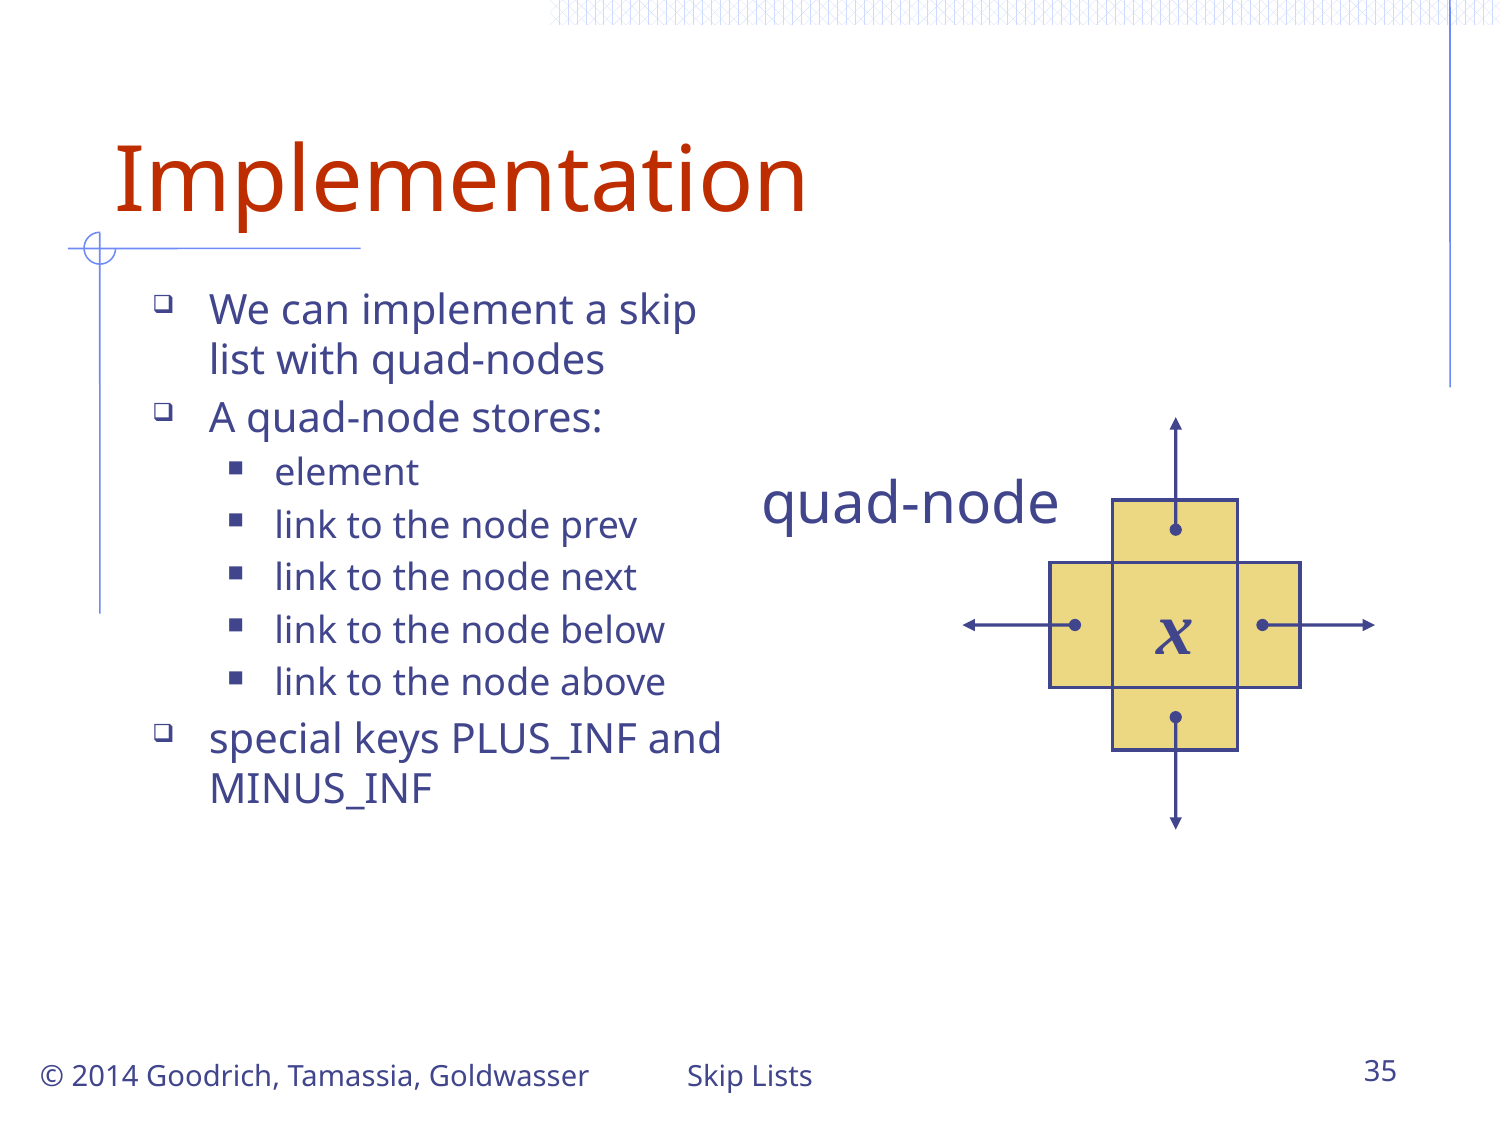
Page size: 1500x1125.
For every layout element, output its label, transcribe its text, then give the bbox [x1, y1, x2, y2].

text_box [1169, 417, 1182, 536]
title Implementation [99, 50, 1413, 238]
slide_number © 2014 Goodrich, Tamassia, Goldwasser [24, 1024, 651, 1101]
list We can implement a skip list with quad-nodes A quad-node stores: element link to the node prev link to the node next link to the node below link to the node above special keys PLUS_INF and MINUS_INF [137, 275, 763, 988]
slide_number 35 [1074, 1024, 1413, 1101]
text_box [1256, 618, 1375, 632]
text_box x [1112, 562, 1238, 688]
text_box [962, 618, 1082, 632]
footer Skip Lists [651, 1024, 988, 1101]
text_box quad-node [746, 458, 1075, 543]
text_box [1169, 710, 1182, 830]
text_box [1050, 500, 1300, 751]
